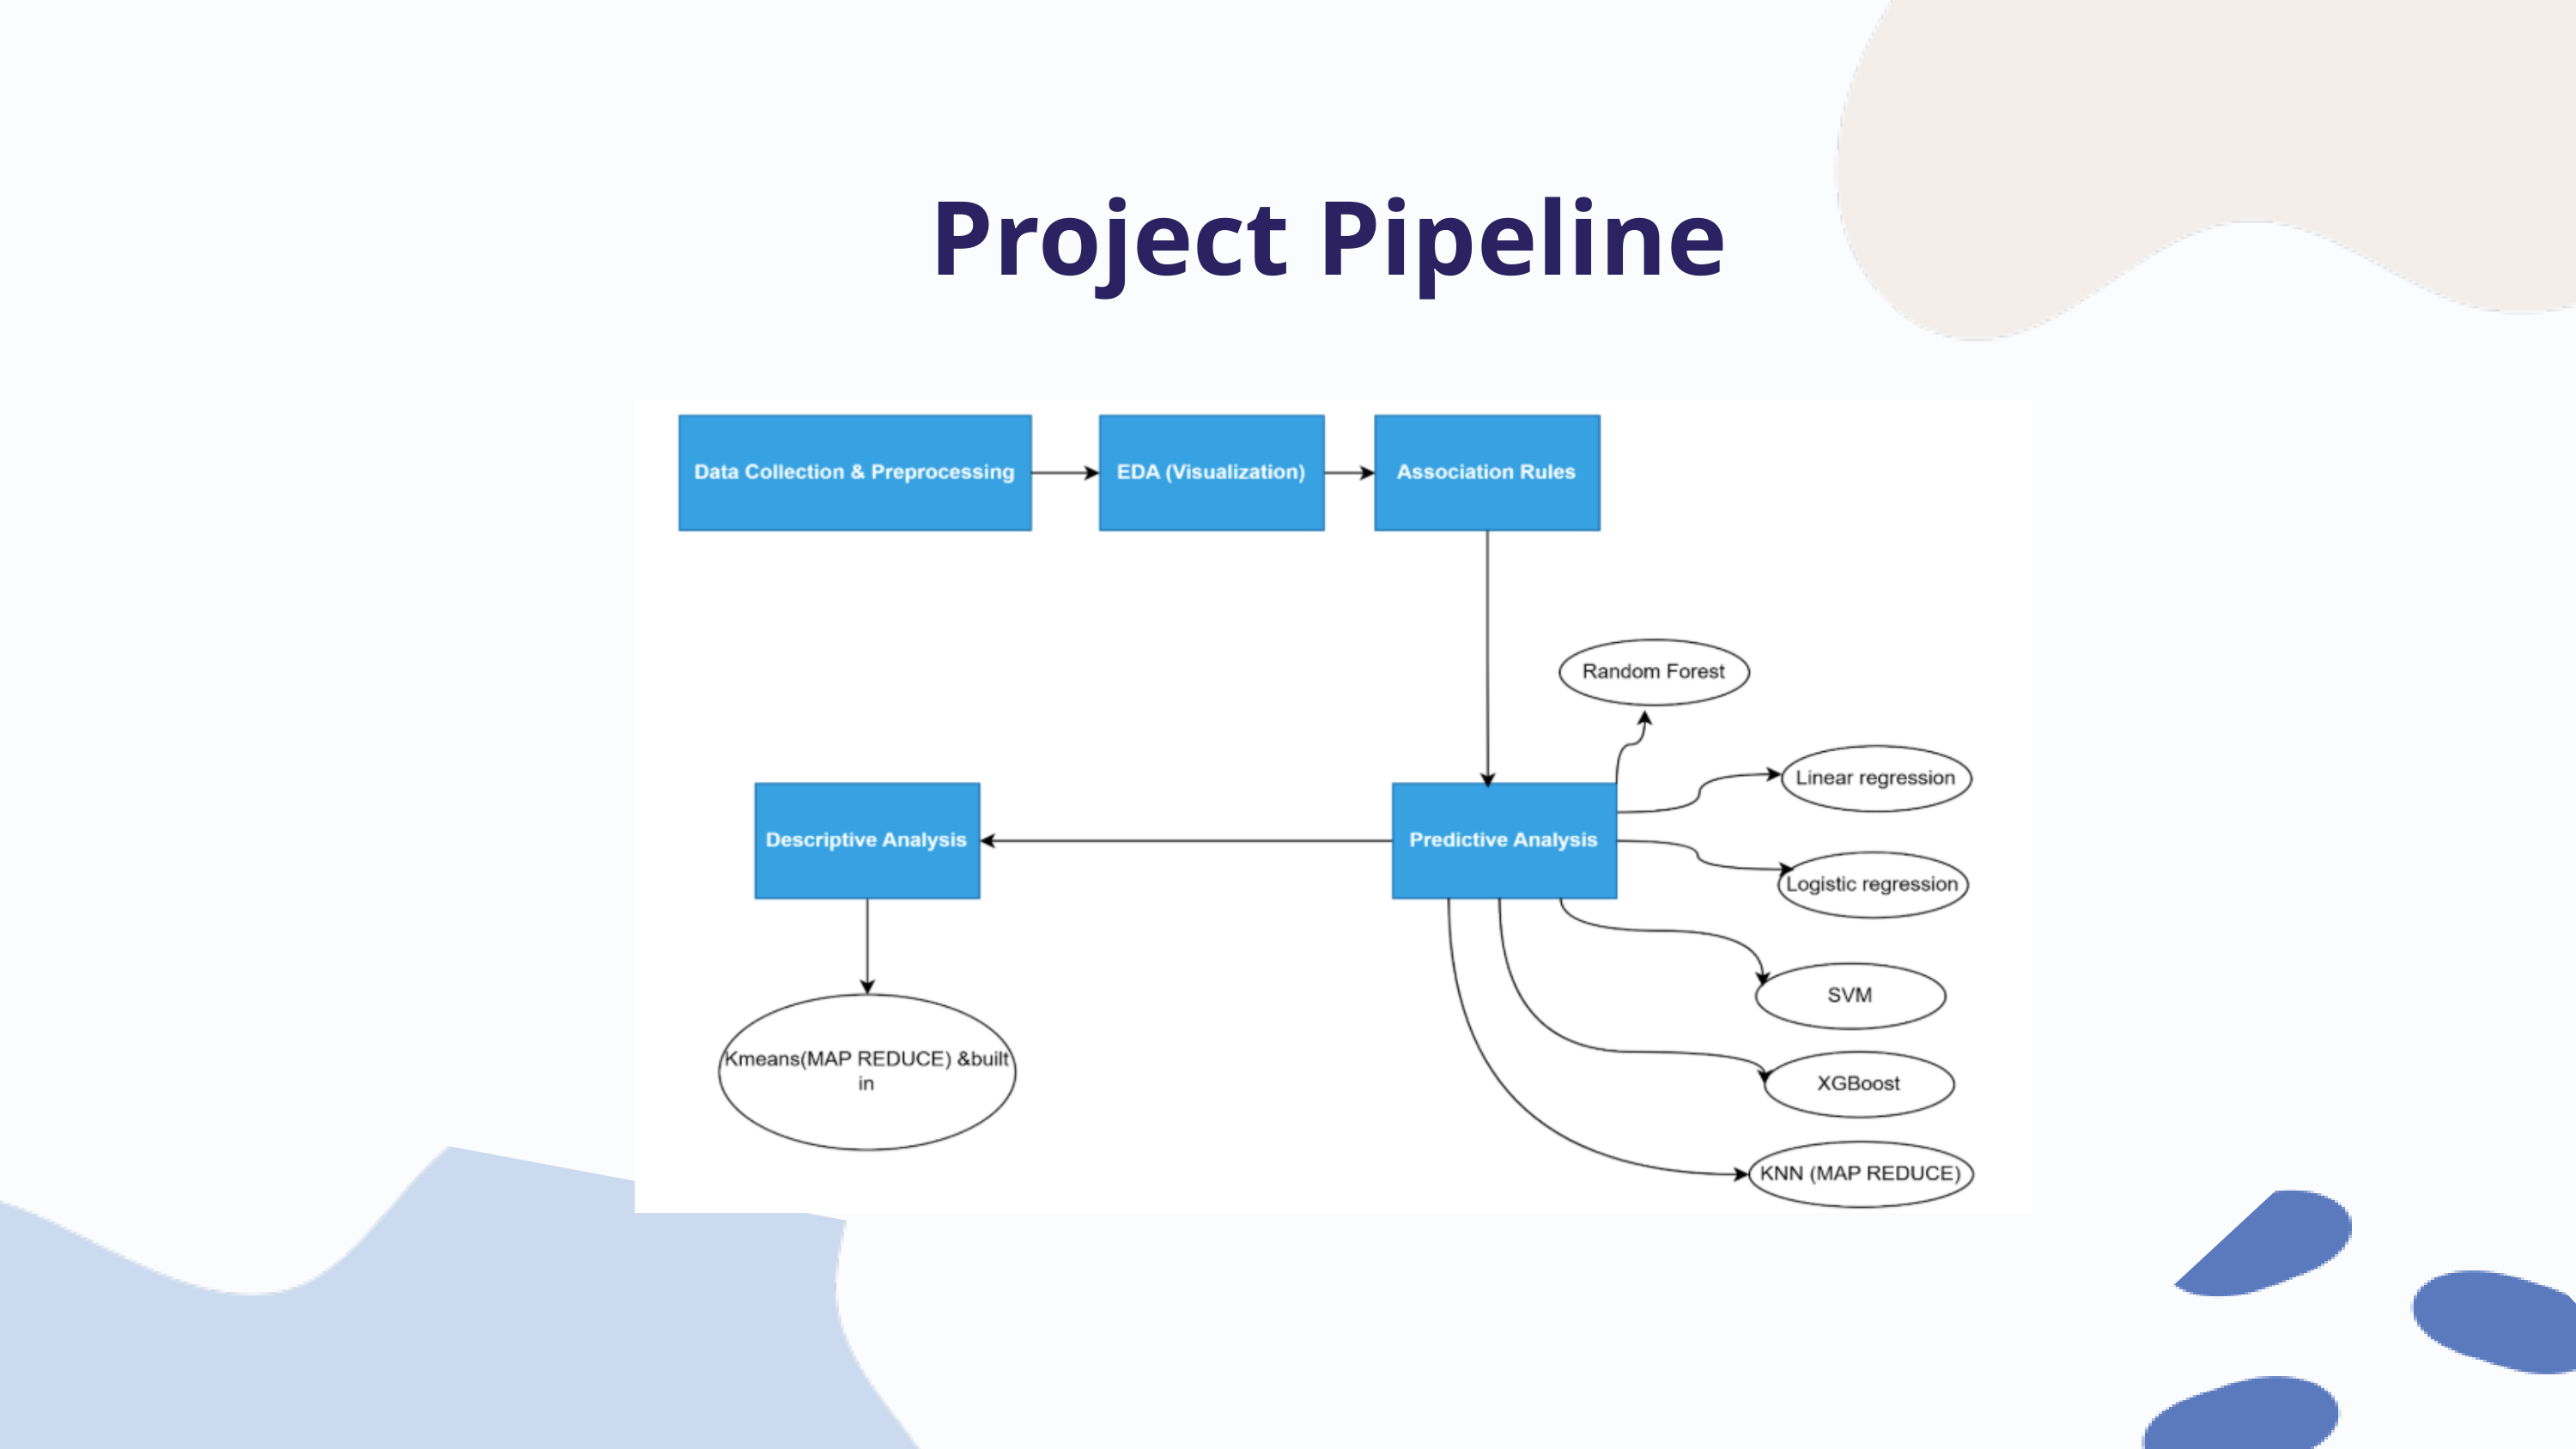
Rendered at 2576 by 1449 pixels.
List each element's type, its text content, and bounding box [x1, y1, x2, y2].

text_box [635, 400, 2032, 1213]
text_box Project Pipeline [929, 167, 1830, 295]
text_box [1830, 0, 2576, 351]
text_box [1996, 1093, 2576, 1449]
text_box [0, 1062, 988, 1449]
